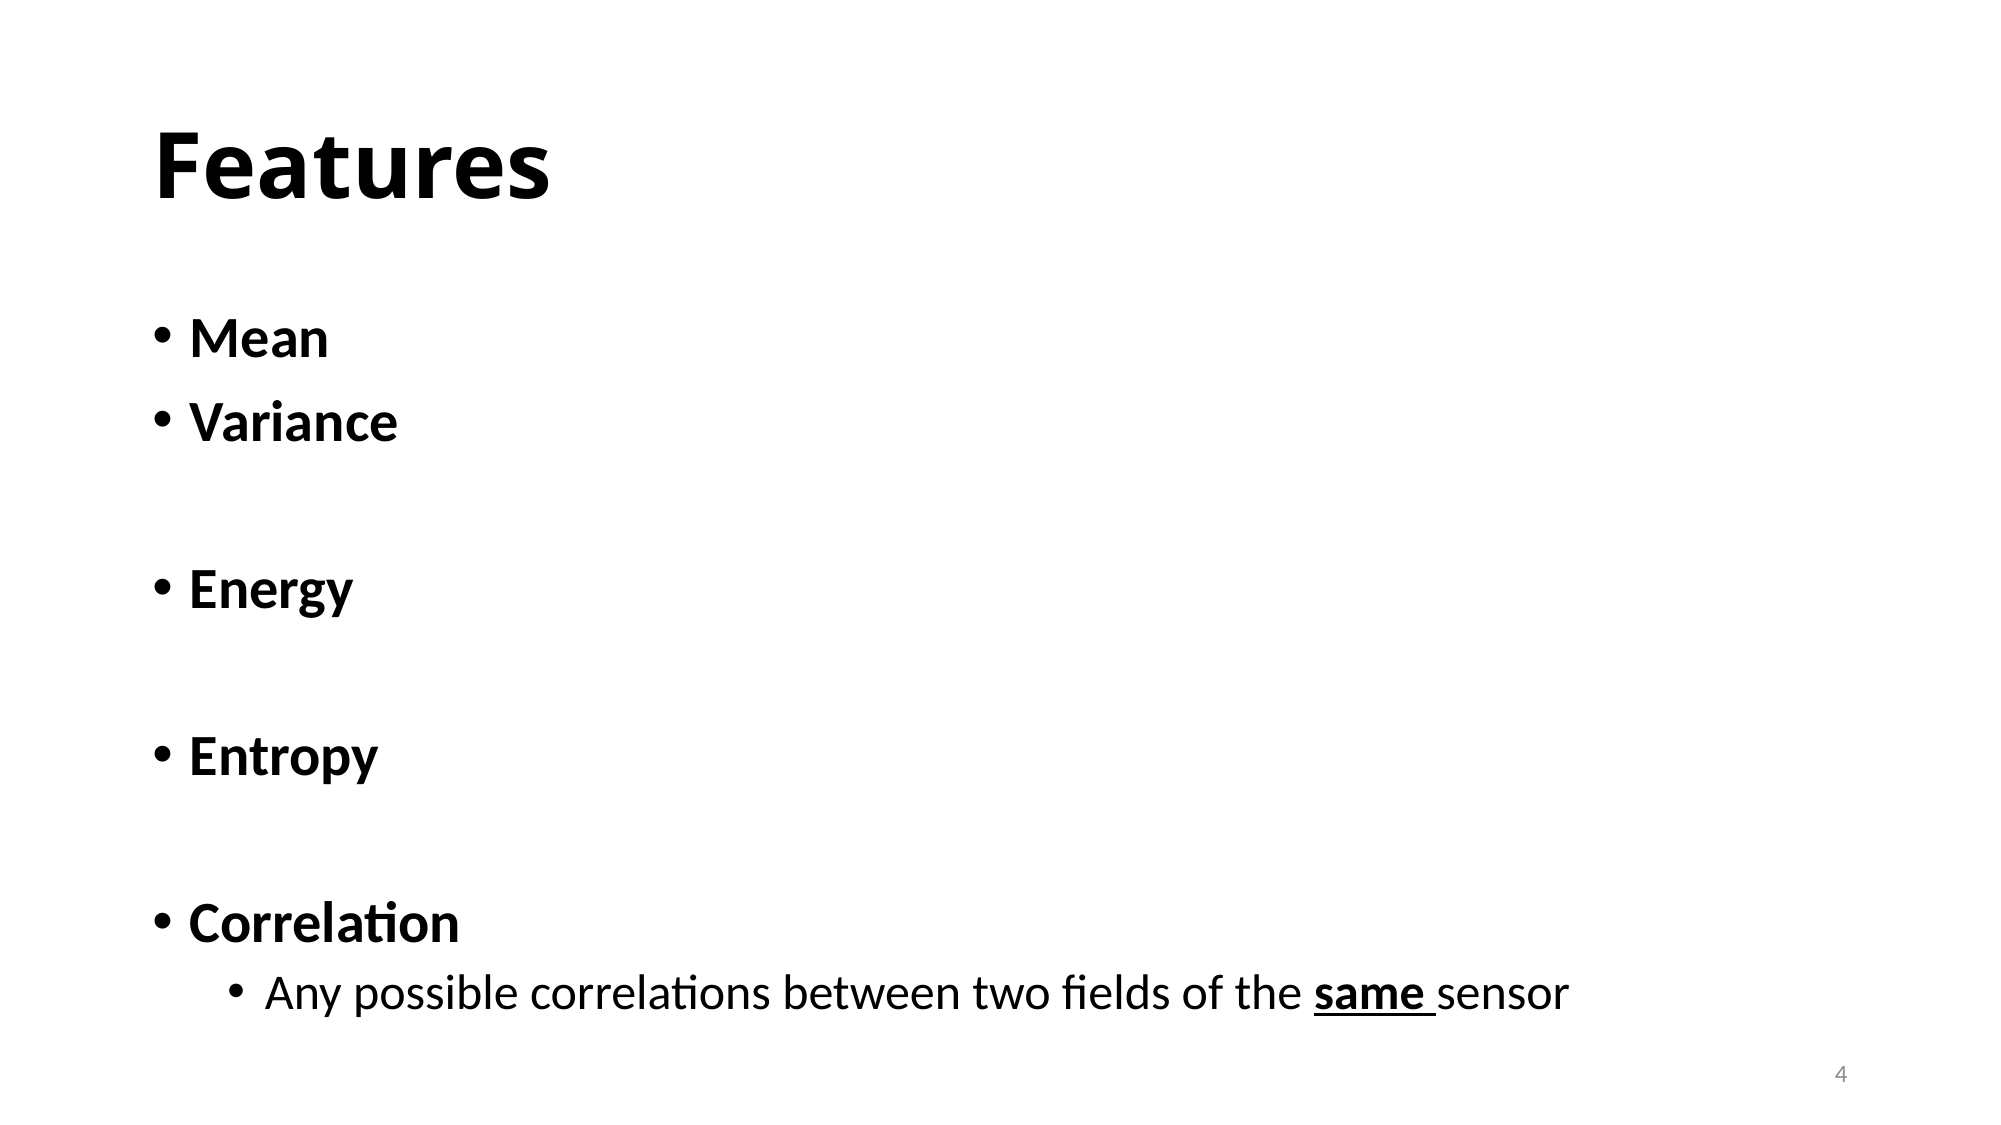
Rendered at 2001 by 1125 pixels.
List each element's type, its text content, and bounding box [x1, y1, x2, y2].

title Features [137, 59, 1863, 278]
slide_number 4 [1412, 1042, 1863, 1103]
